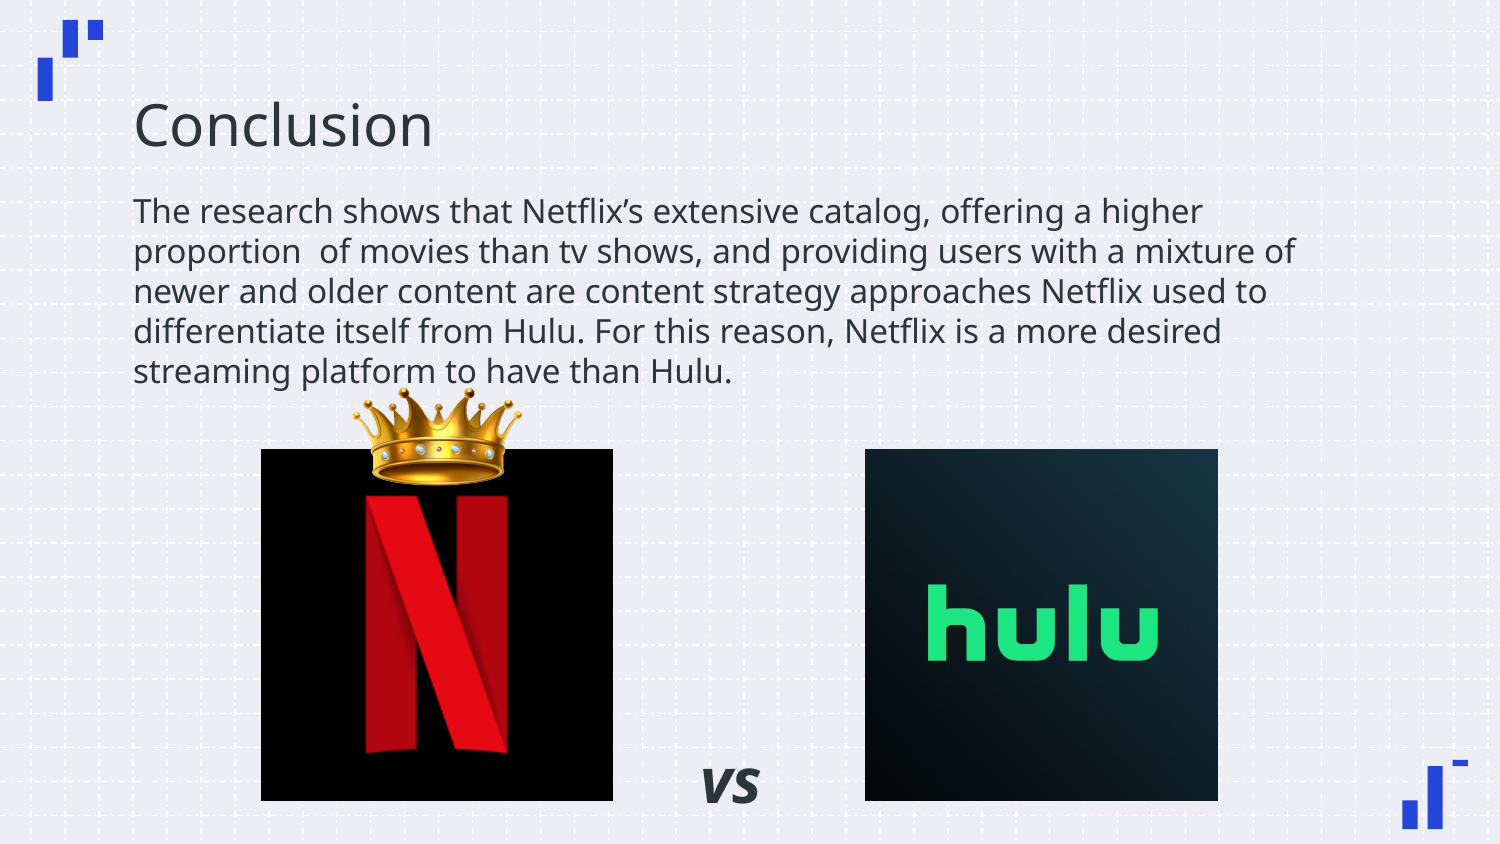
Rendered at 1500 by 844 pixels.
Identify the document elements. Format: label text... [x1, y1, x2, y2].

picture [865, 449, 1218, 802]
list The research shows that Netflix’s extensive catalog, offering a higher proportion of movies than tv shows, and providing users with a mixture of newer and older content are content strategy approaches Netflix used to differentiate itself from Hulu. For this reason, Netflix is a more desired streaming platform to have than Hulu. [118, 175, 1382, 392]
title Conclusion [118, 72, 1382, 167]
list vs. [685, 725, 794, 801]
picture [261, 365, 614, 802]
